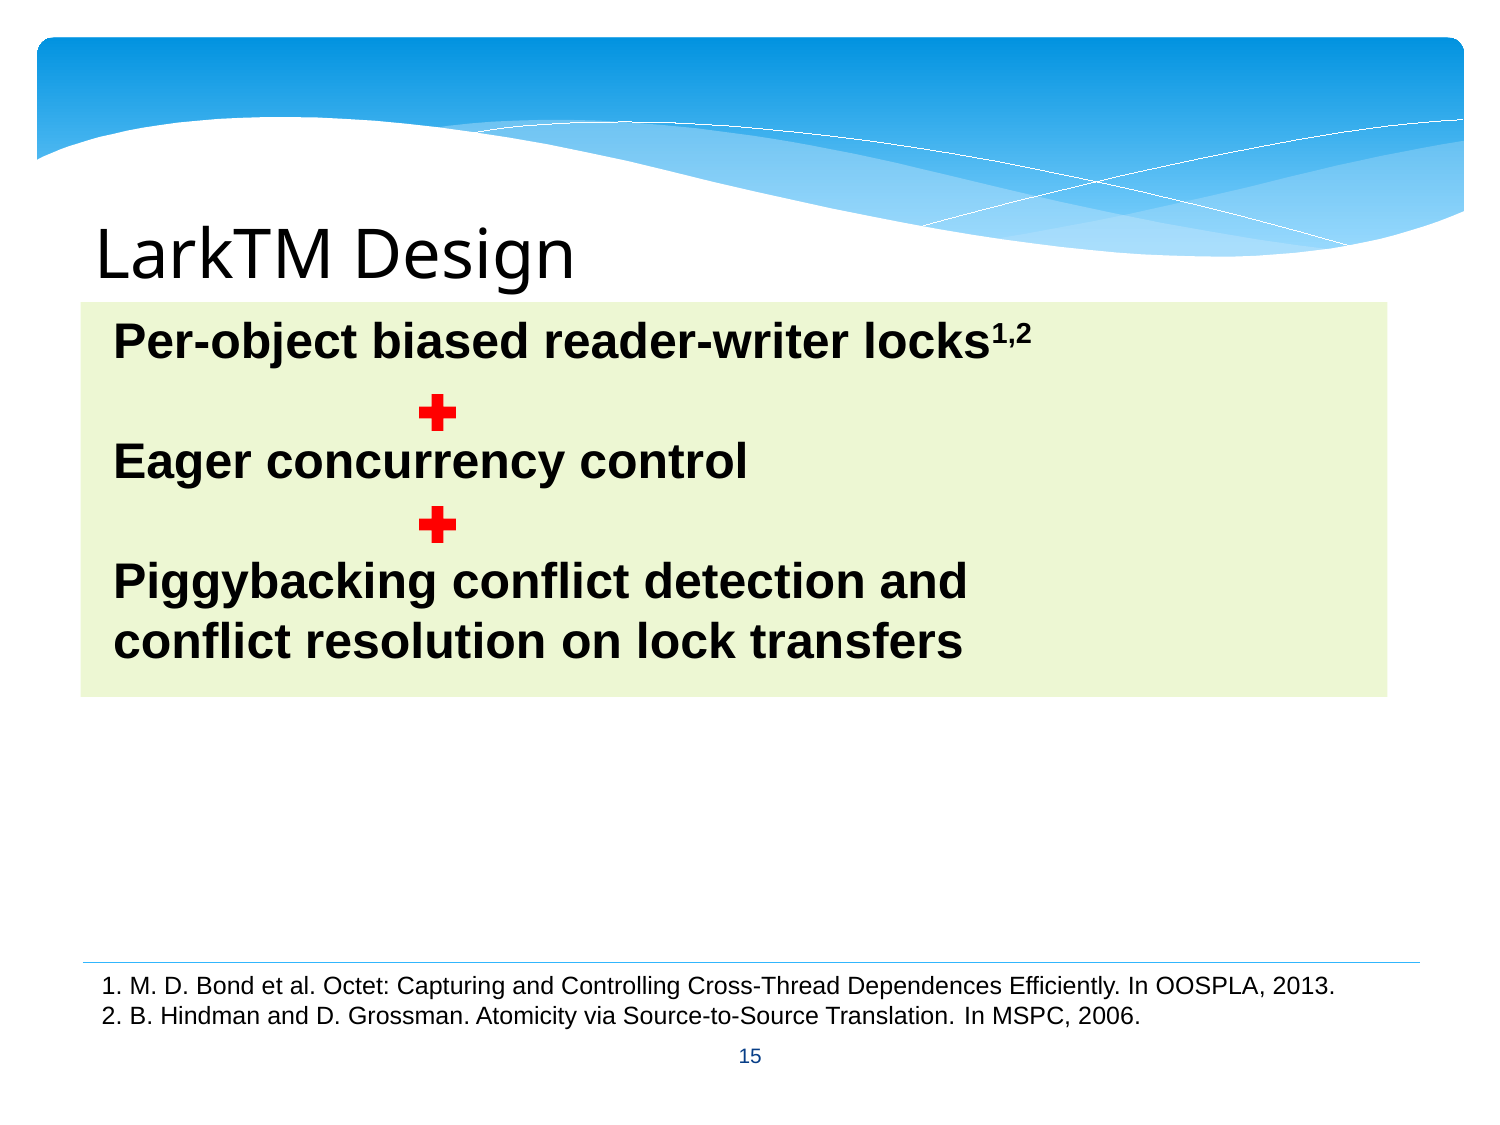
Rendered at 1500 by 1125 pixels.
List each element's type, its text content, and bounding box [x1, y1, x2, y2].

text_box [418, 505, 457, 544]
text_box Per-object biased reader-writer locks1,2 Eager concurrency control Piggybacking conflict detection and conflict resolution on lock transfers [80, 302, 1388, 697]
text_box 1. M. D. Bond et al. Octet: Capturing and Controlling Cross-Thread Dependences Efficiently. In OOSPLA, 2013. 2. B. Hindman and D. Grossman. Atomicity via Source-to-Source Translation. In MSPC, 2006. [86, 971, 1417, 1097]
text_box [418, 393, 457, 432]
text_box LarkTM Design [80, 74, 1334, 299]
